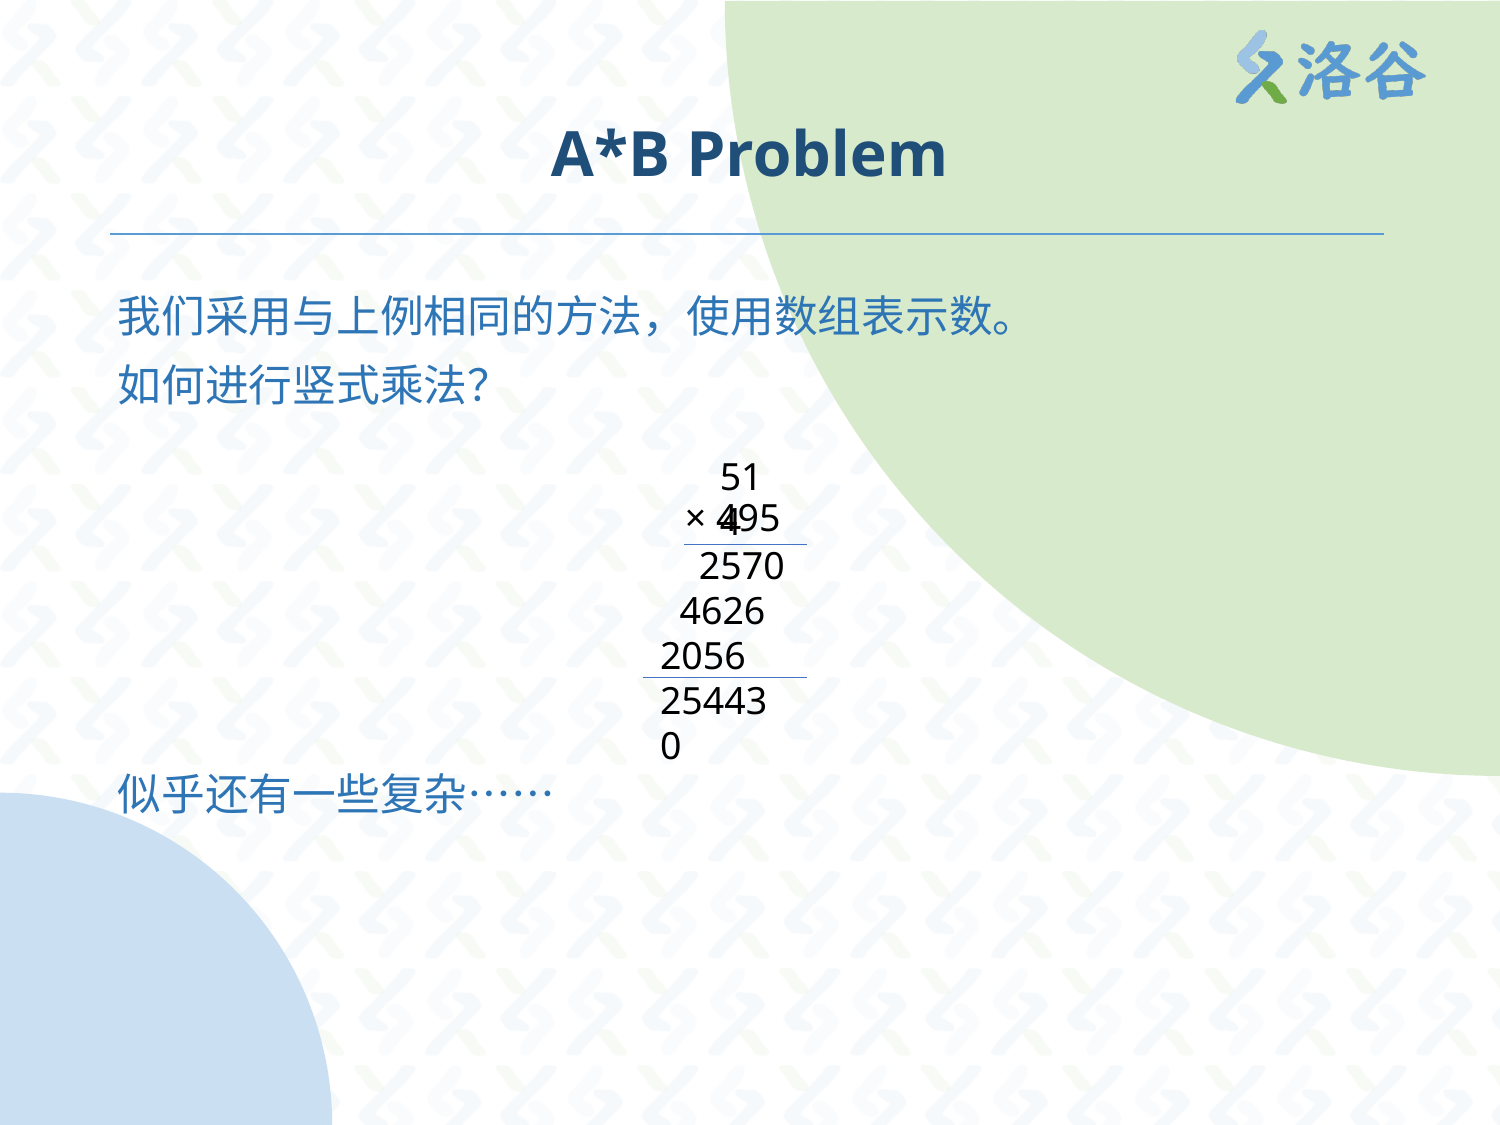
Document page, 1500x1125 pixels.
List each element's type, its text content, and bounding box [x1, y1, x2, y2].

title A*B Problem [102, 77, 1397, 198]
text_box 514 [705, 445, 795, 486]
text_box 2570 4626 2056 254430 [645, 678, 802, 775]
text_box 2570 4626 2056 254430 [645, 534, 802, 677]
text_box × 495 [670, 486, 803, 544]
picture [1235, 26, 1427, 108]
list 我们采用与上例相同的方法，使用数组表示数。 如何进行竖式乘法？ 似乎还有一些复杂…… [102, 281, 1397, 1016]
